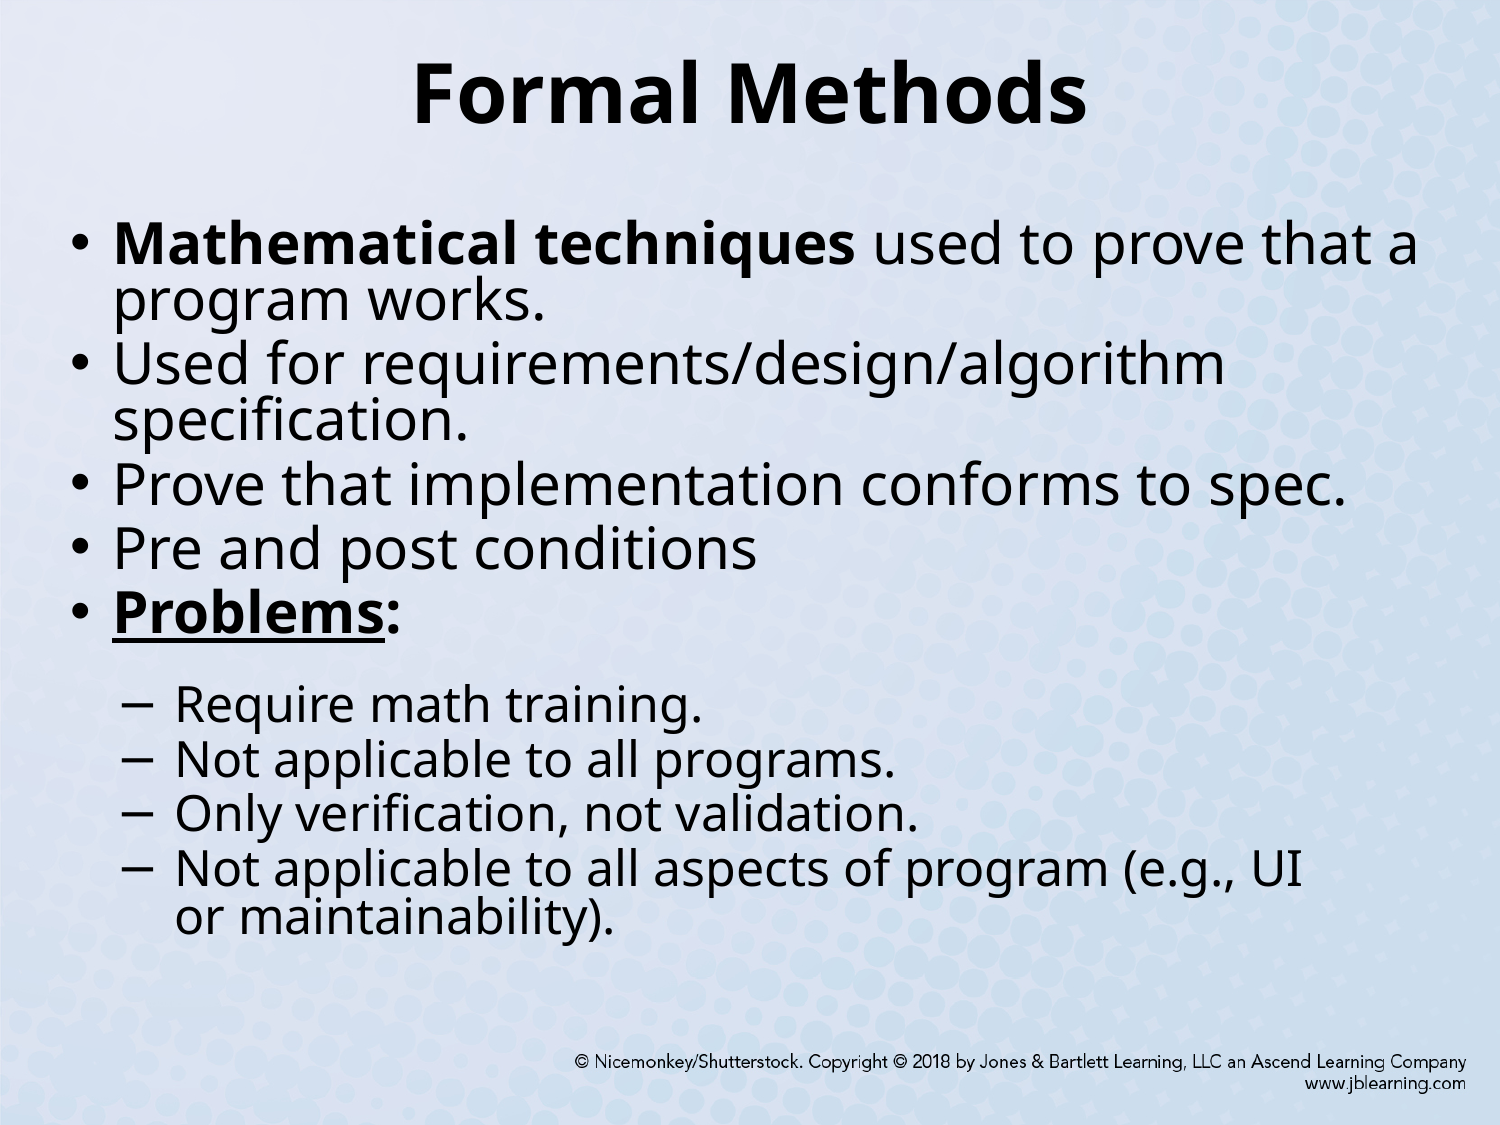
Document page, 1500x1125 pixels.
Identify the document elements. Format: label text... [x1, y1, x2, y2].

picture [0, 0, 1500, 1125]
title Formal Methods [75, 24, 1425, 155]
list Mathematical techniques used to prove that a program works. Used for requirements/design/algorithm specification. Prove that implementation conforms to spec. Pre and post conditions Problems: Require math training. Not applicable to all programs. Only verification, not validation. Not applicable to all aspects of program (e.g., UI or maintainability). [37, 212, 1475, 1025]
